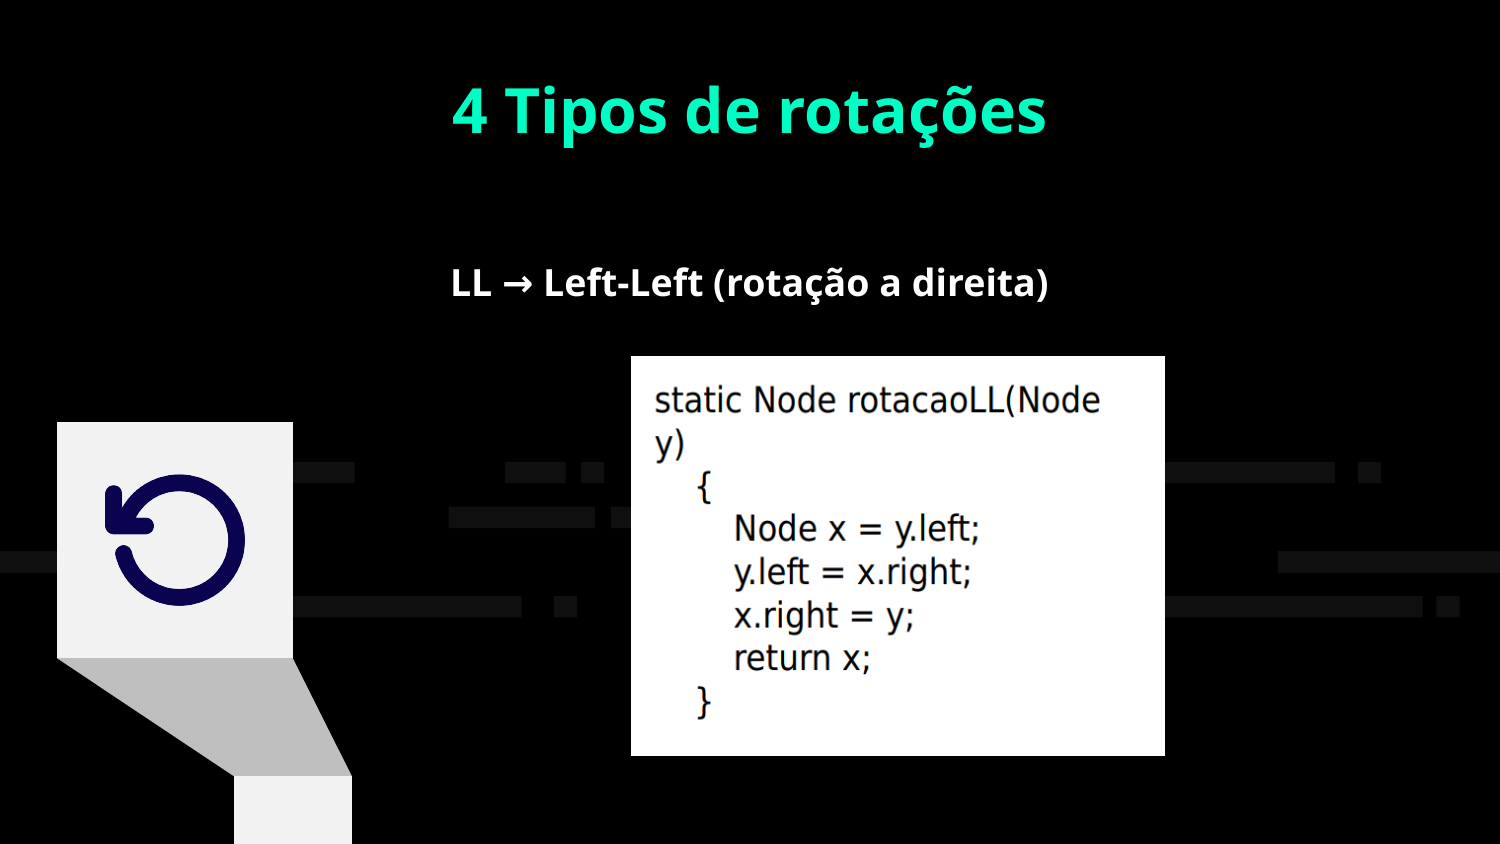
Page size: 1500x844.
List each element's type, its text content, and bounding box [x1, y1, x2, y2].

title 4 Tipos de rotações [209, 56, 1291, 166]
picture [630, 356, 1166, 756]
picture [104, 469, 245, 611]
text_box LL → Left-Left (rotação a direita) [282, 251, 1218, 305]
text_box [56, 421, 353, 844]
